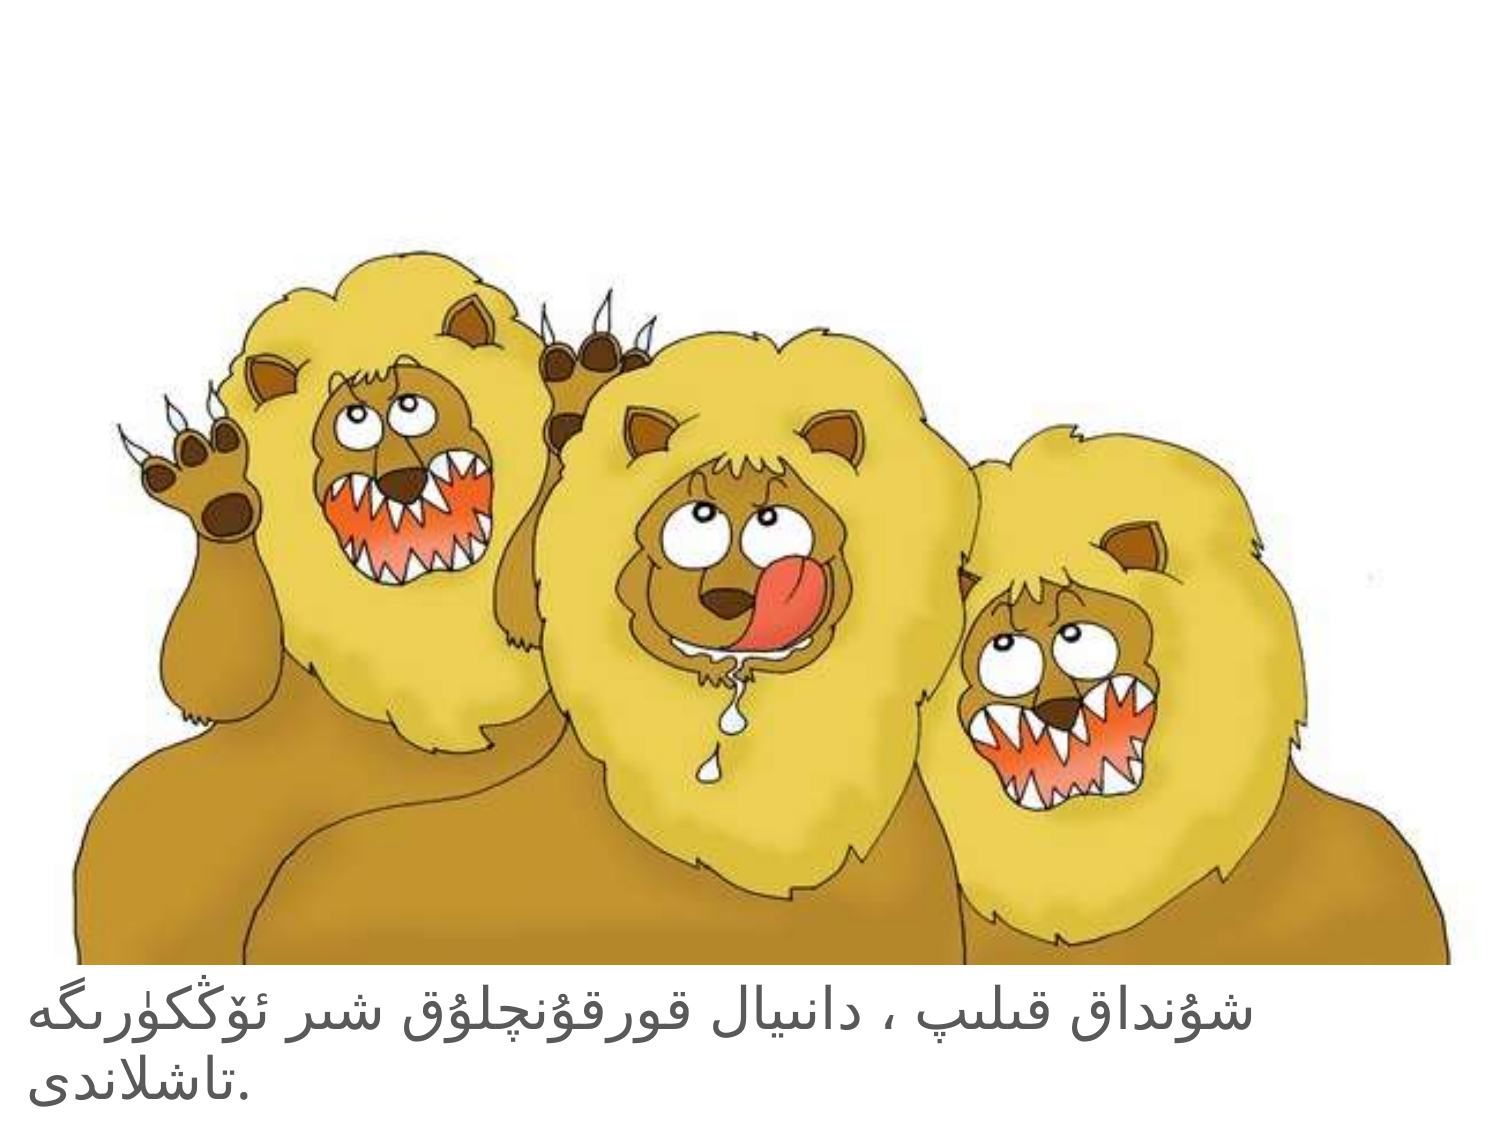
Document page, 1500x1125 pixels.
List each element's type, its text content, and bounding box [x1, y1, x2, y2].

picture [0, 0, 1500, 965]
text_box شۇنداق قىلىپ ، دانىيال قورقۇنچلۇق شىر ئۆڭكۈرىگە تاشلاندى. [11, 973, 1498, 1119]
